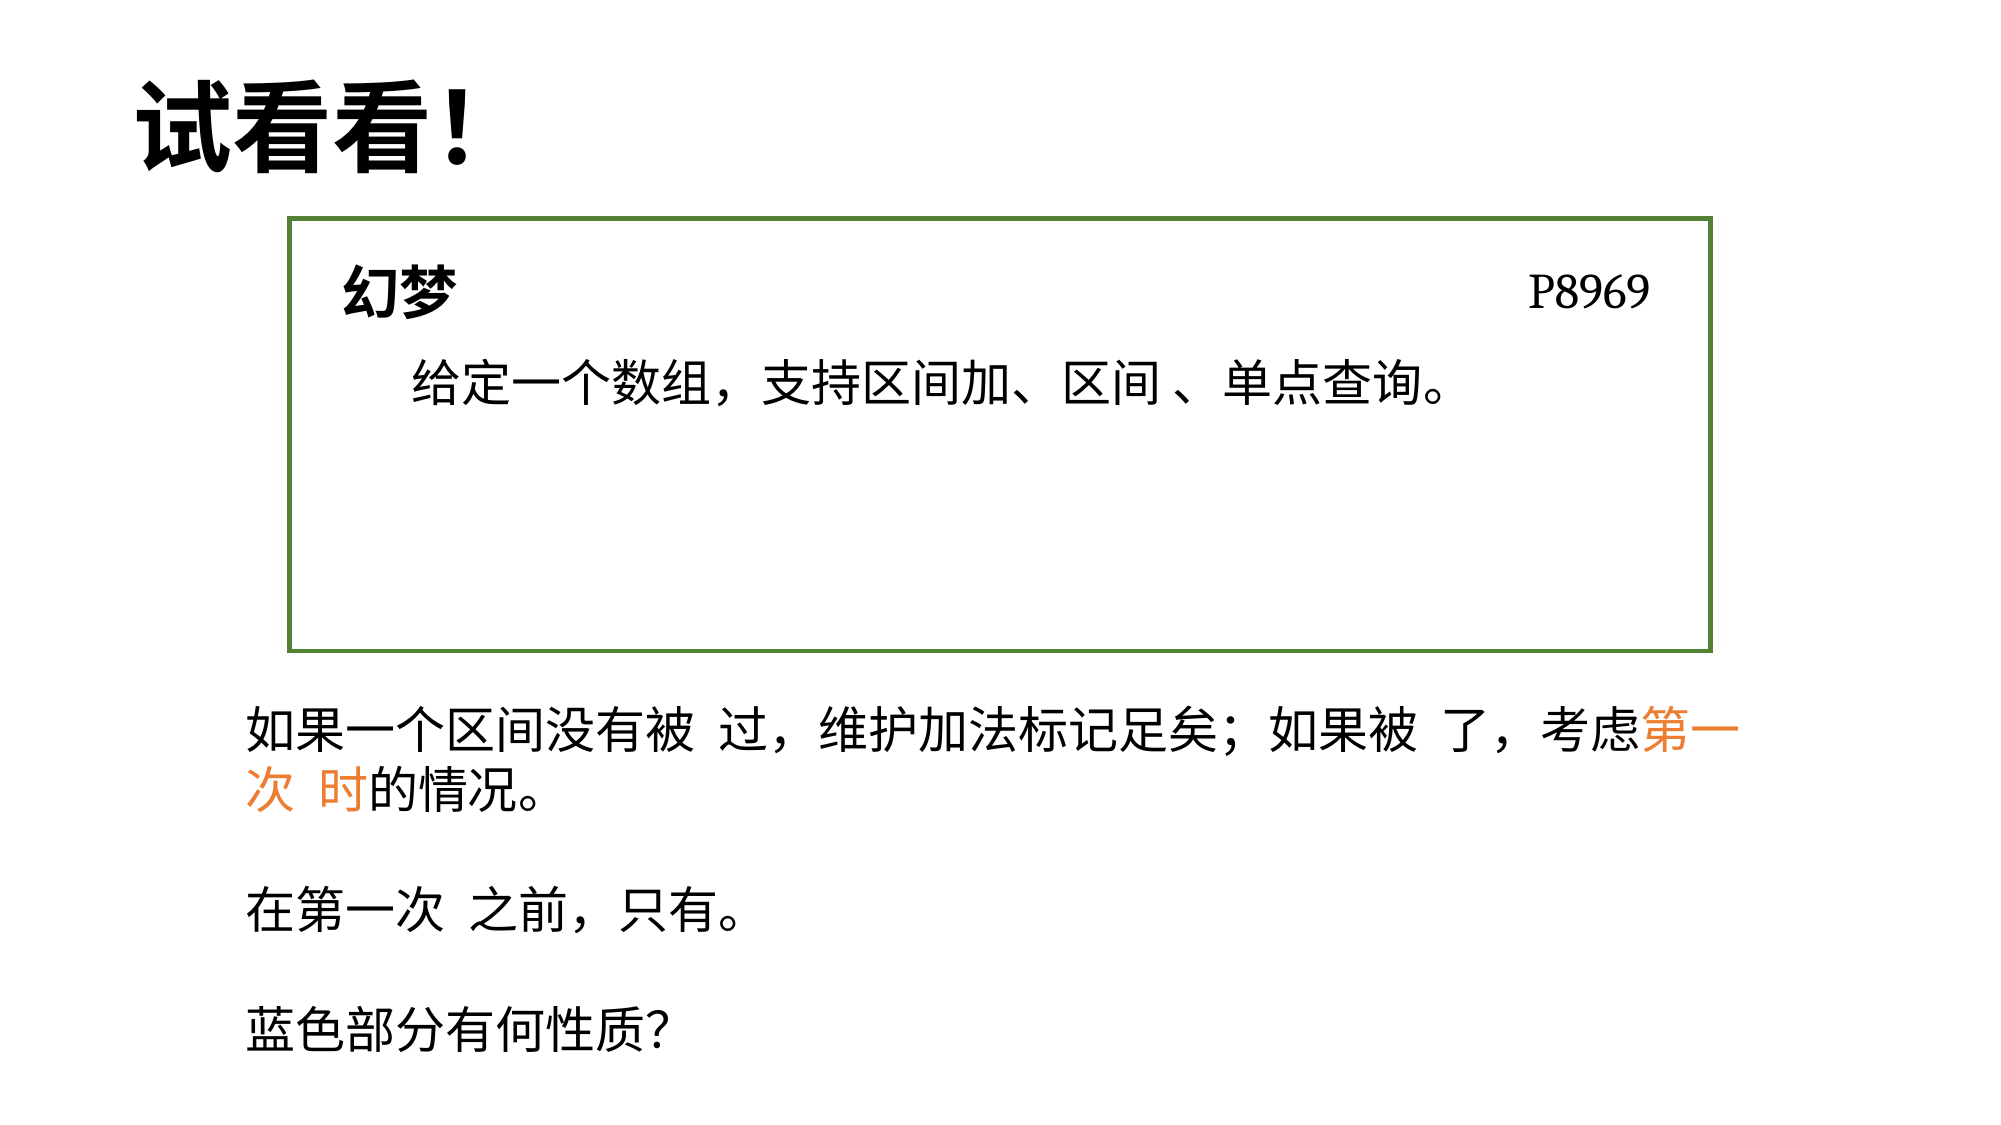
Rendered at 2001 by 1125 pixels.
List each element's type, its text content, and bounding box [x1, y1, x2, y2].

text_box 幻梦 [326, 248, 473, 334]
text_box 试看看！ [117, 56, 548, 192]
text_box P8969 [1513, 251, 1666, 327]
text_box [288, 217, 1712, 652]
